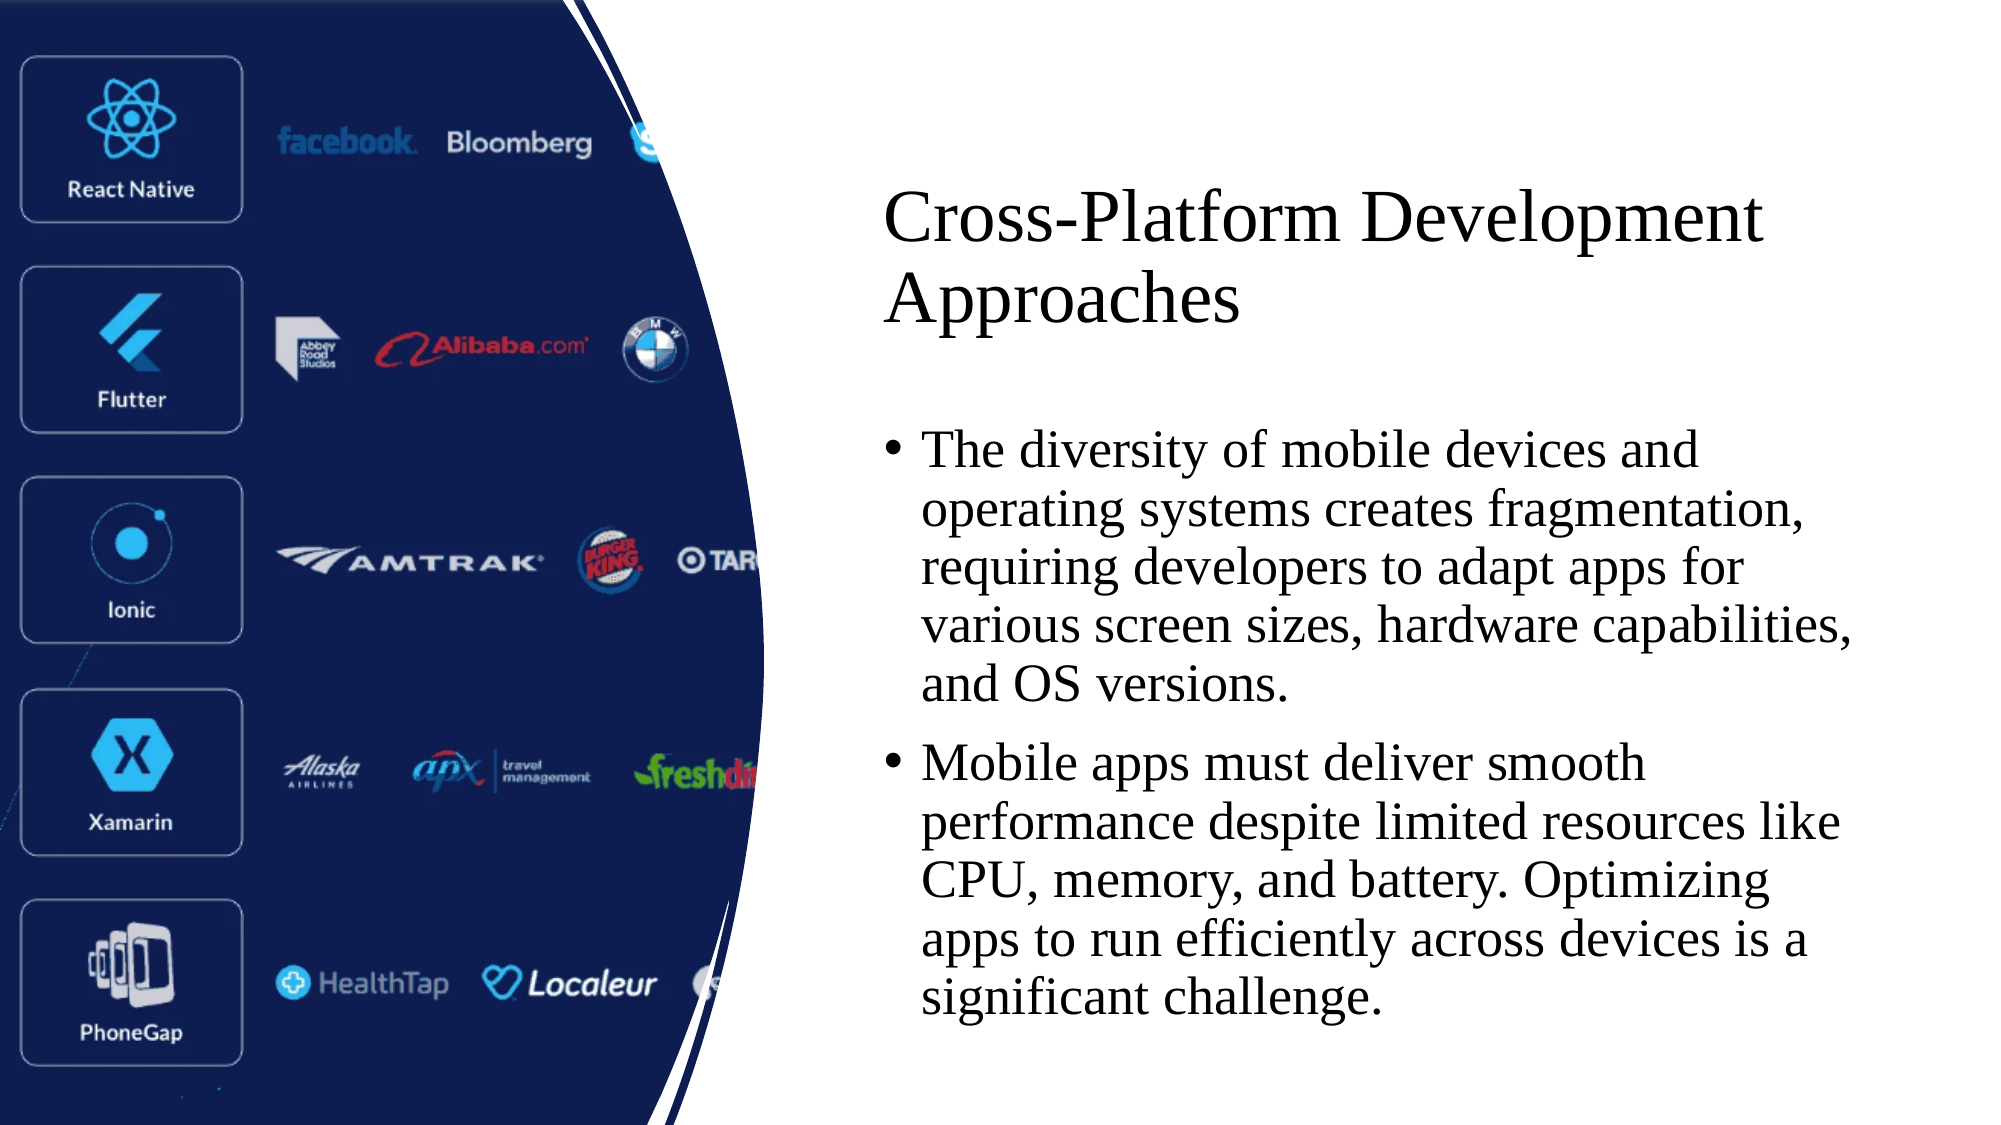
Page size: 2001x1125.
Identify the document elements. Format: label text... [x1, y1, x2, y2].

picture [0, 0, 764, 1125]
title Cross-Platform Development Approaches [869, 53, 1937, 347]
list The diversity of mobile devices and operating systems creates fragmentation, requiring developers to adapt apps for various screen sizes, hardware capabilities, and OS versions. Mobile apps must deliver smooth performance despite limited resources like CPU, memory, and battery. Optimizing apps to run efficiently across devices is a significant challenge. [869, 413, 1895, 985]
